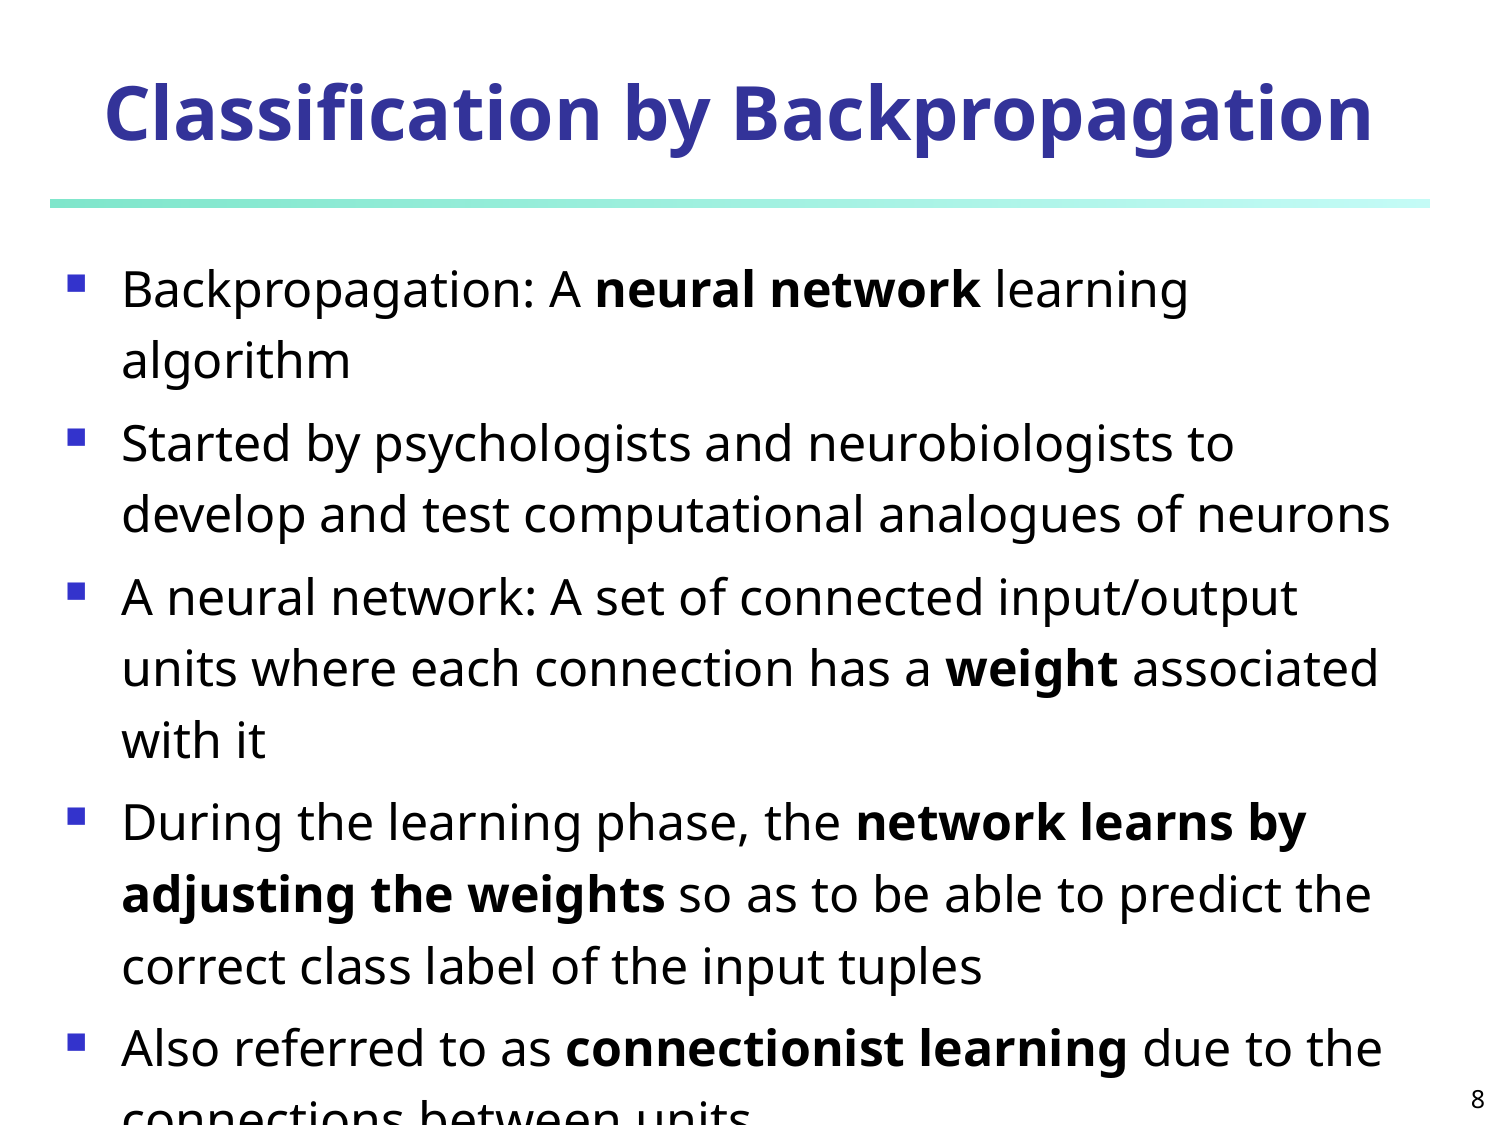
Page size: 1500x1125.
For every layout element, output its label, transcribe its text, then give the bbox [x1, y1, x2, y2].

title Classification by Backpropagation [50, 62, 1429, 163]
slide_number 8 [1187, 1062, 1500, 1125]
list Backpropagation: A neural network learning algorithm Started by psychologists and neurobiologists to develop and test computational analogues of neurons A neural network: A set of connected input/output units where each connection has a weight associated with it During the learning phase, the network learns by adjusting the weights so as to be able to predict the correct class label of the input tuples Also referred to as connectionist learning due to the connections between units [50, 237, 1413, 1038]
